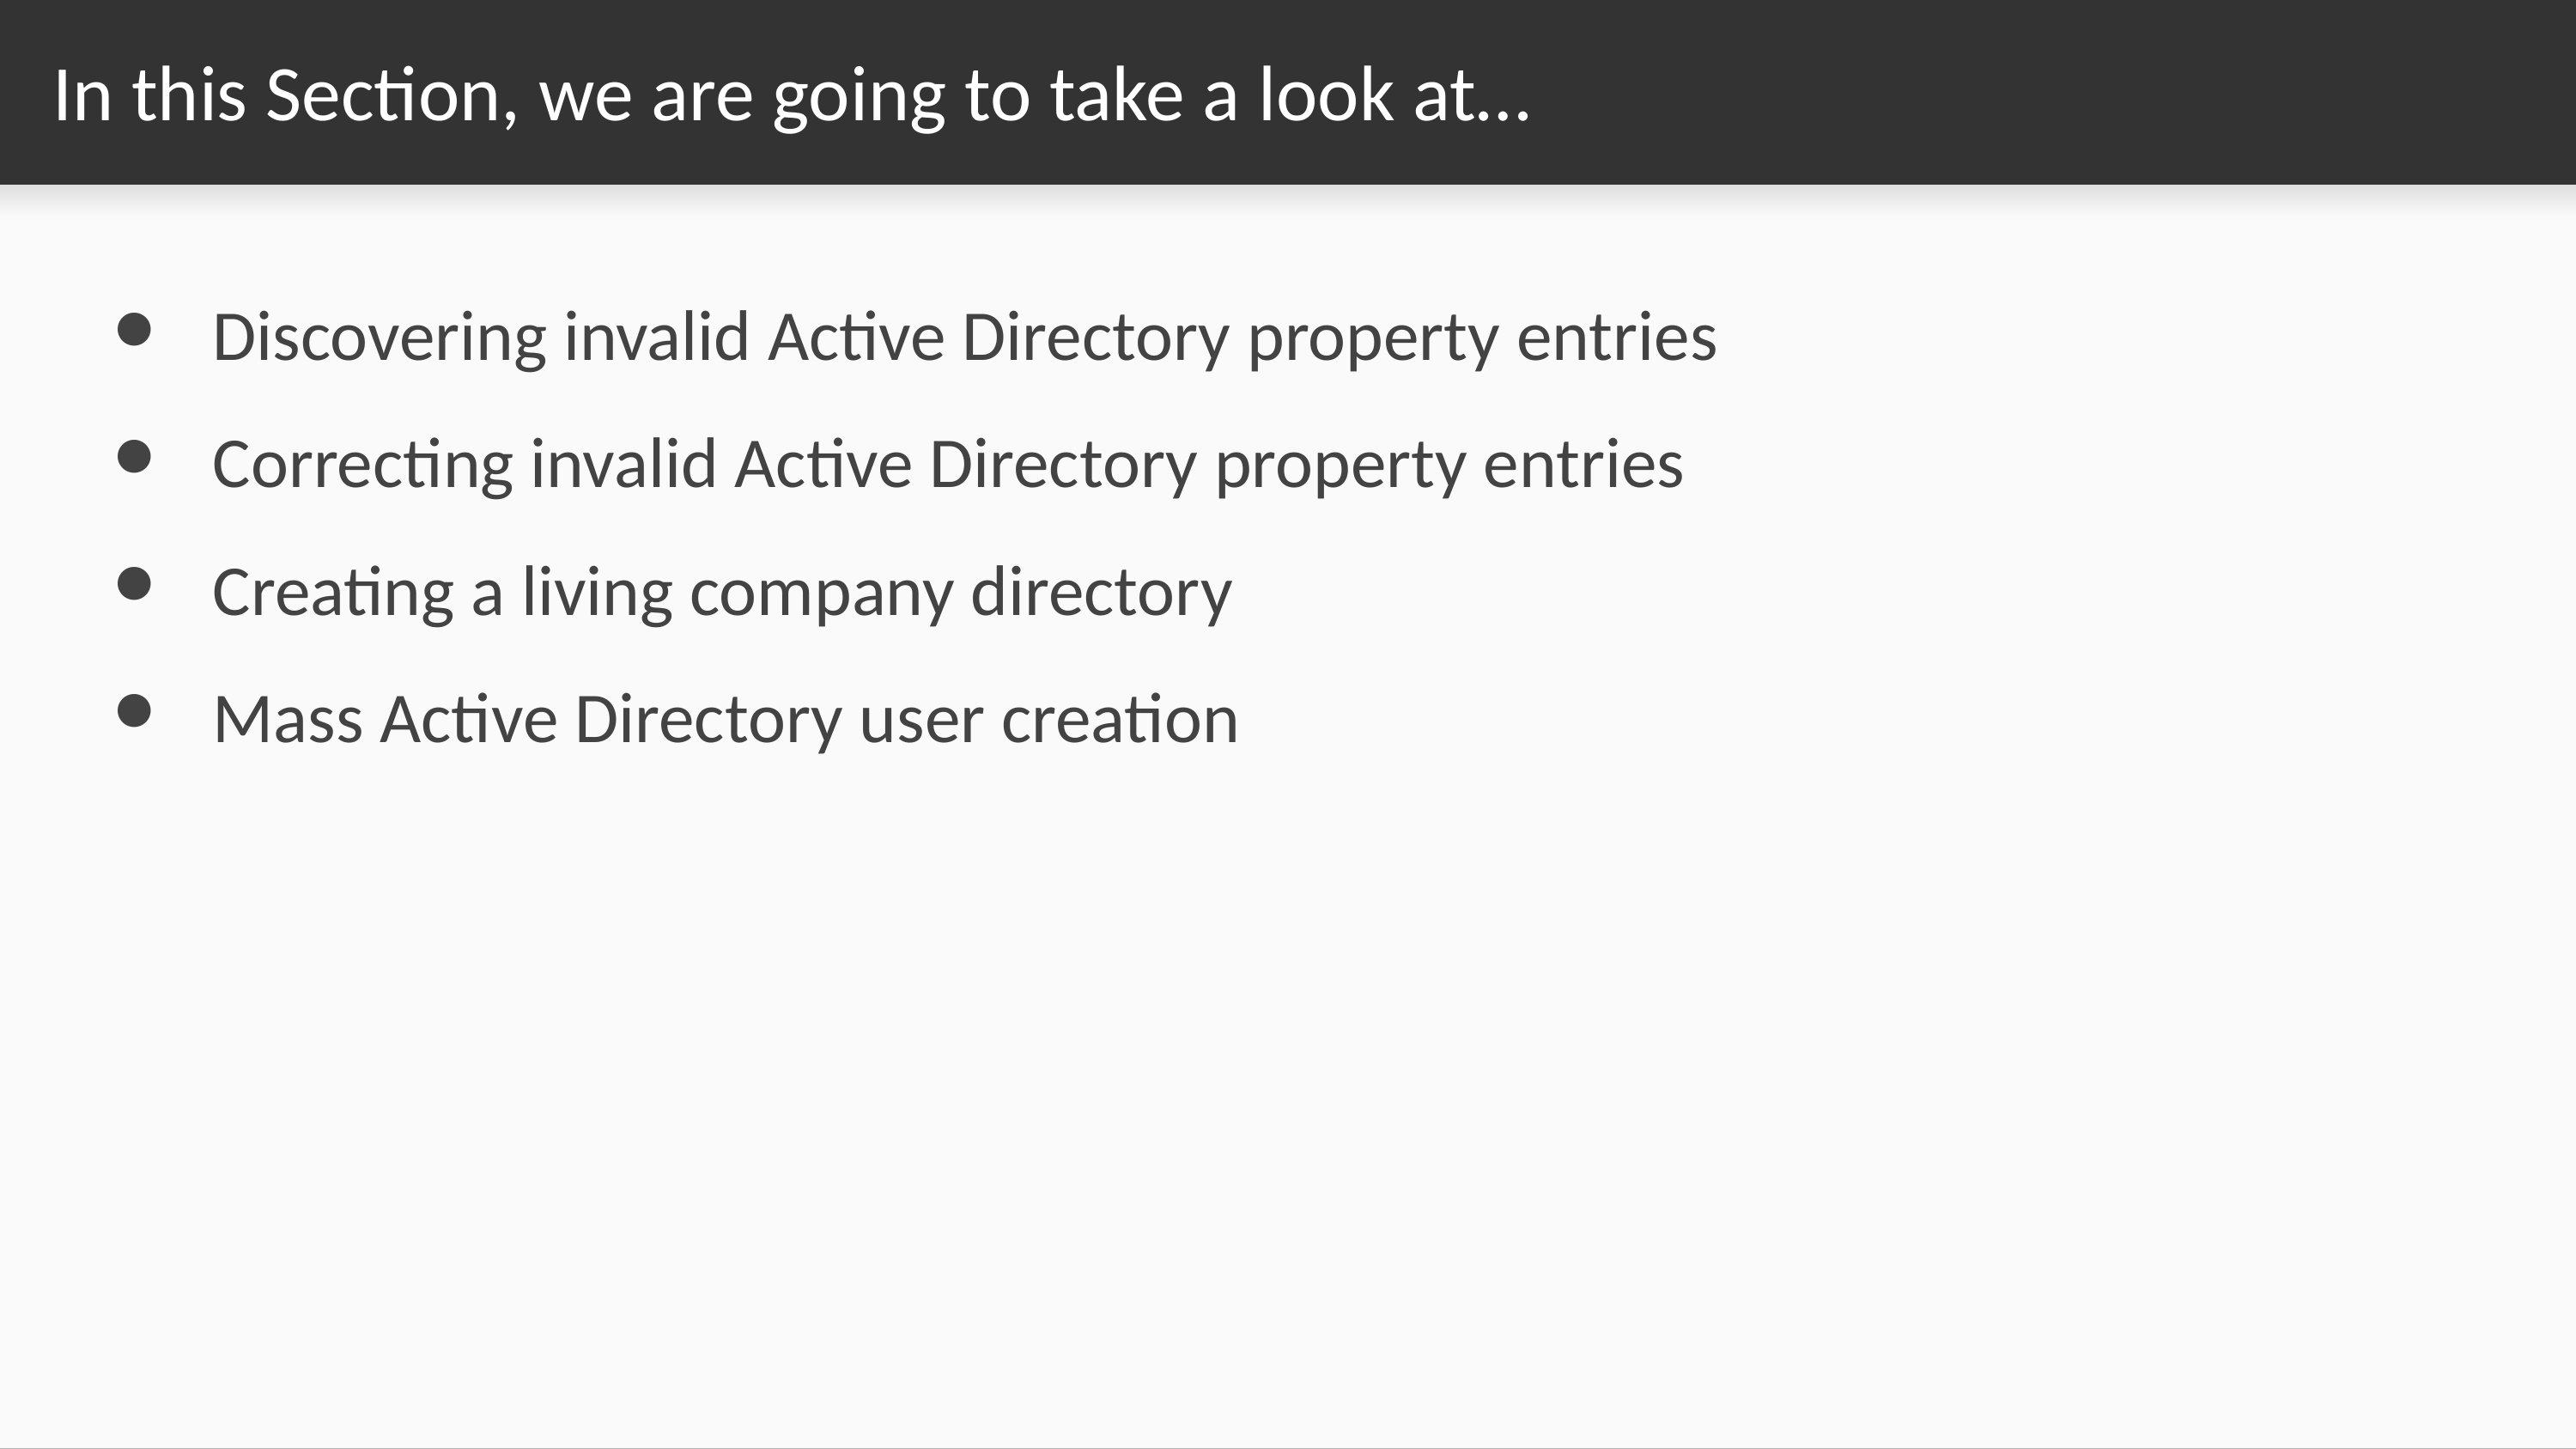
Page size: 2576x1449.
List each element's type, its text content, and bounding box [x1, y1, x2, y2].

title In this Section, we are going to take a look at… [27, 4, 2515, 174]
list Discovering invalid Active Directory property entries Correcting invalid Active Directory property entries Creating a living company directory Mass Active Directory user creation [58, 250, 2515, 1384]
